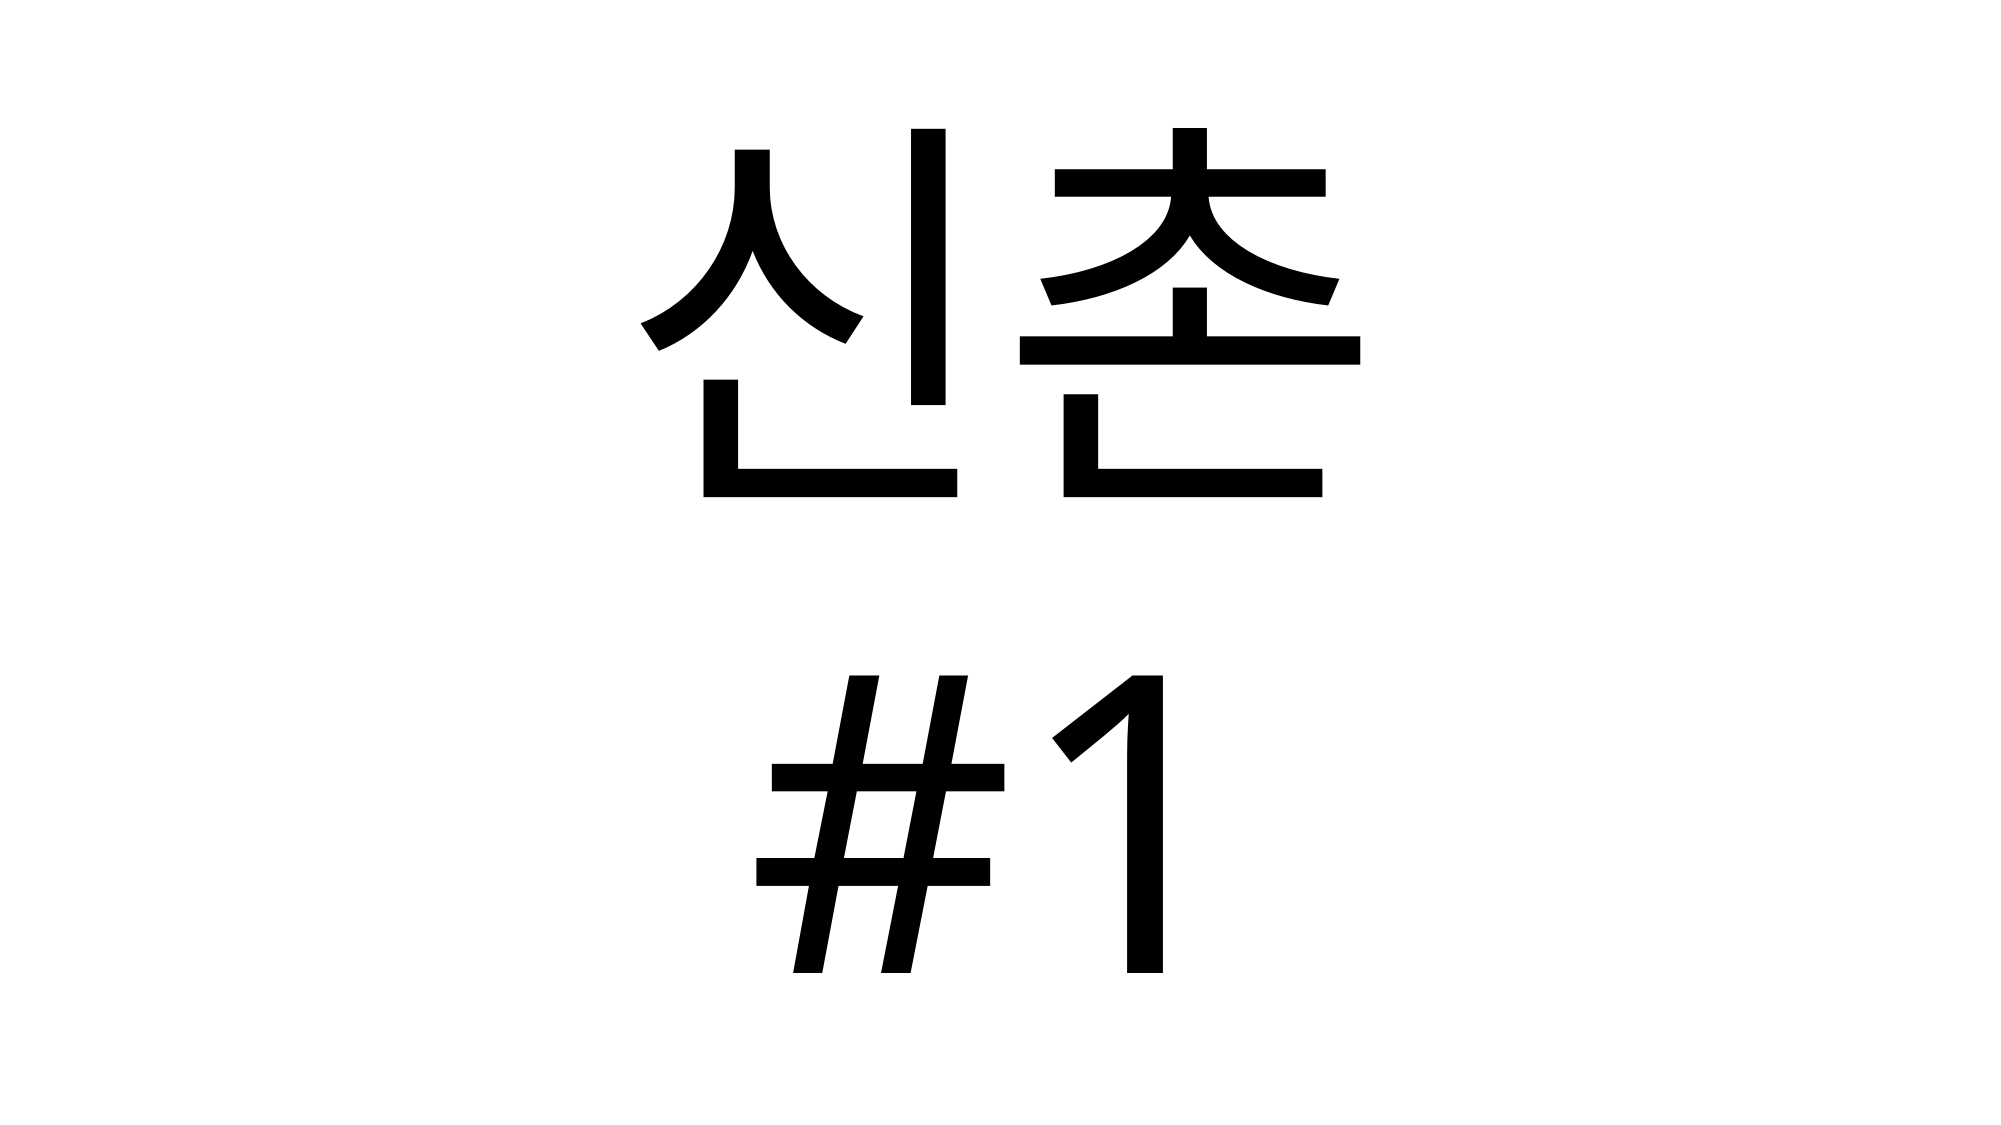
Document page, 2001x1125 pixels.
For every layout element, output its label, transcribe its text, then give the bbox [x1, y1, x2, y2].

text_box 신촌 #1 [601, 49, 1399, 1065]
